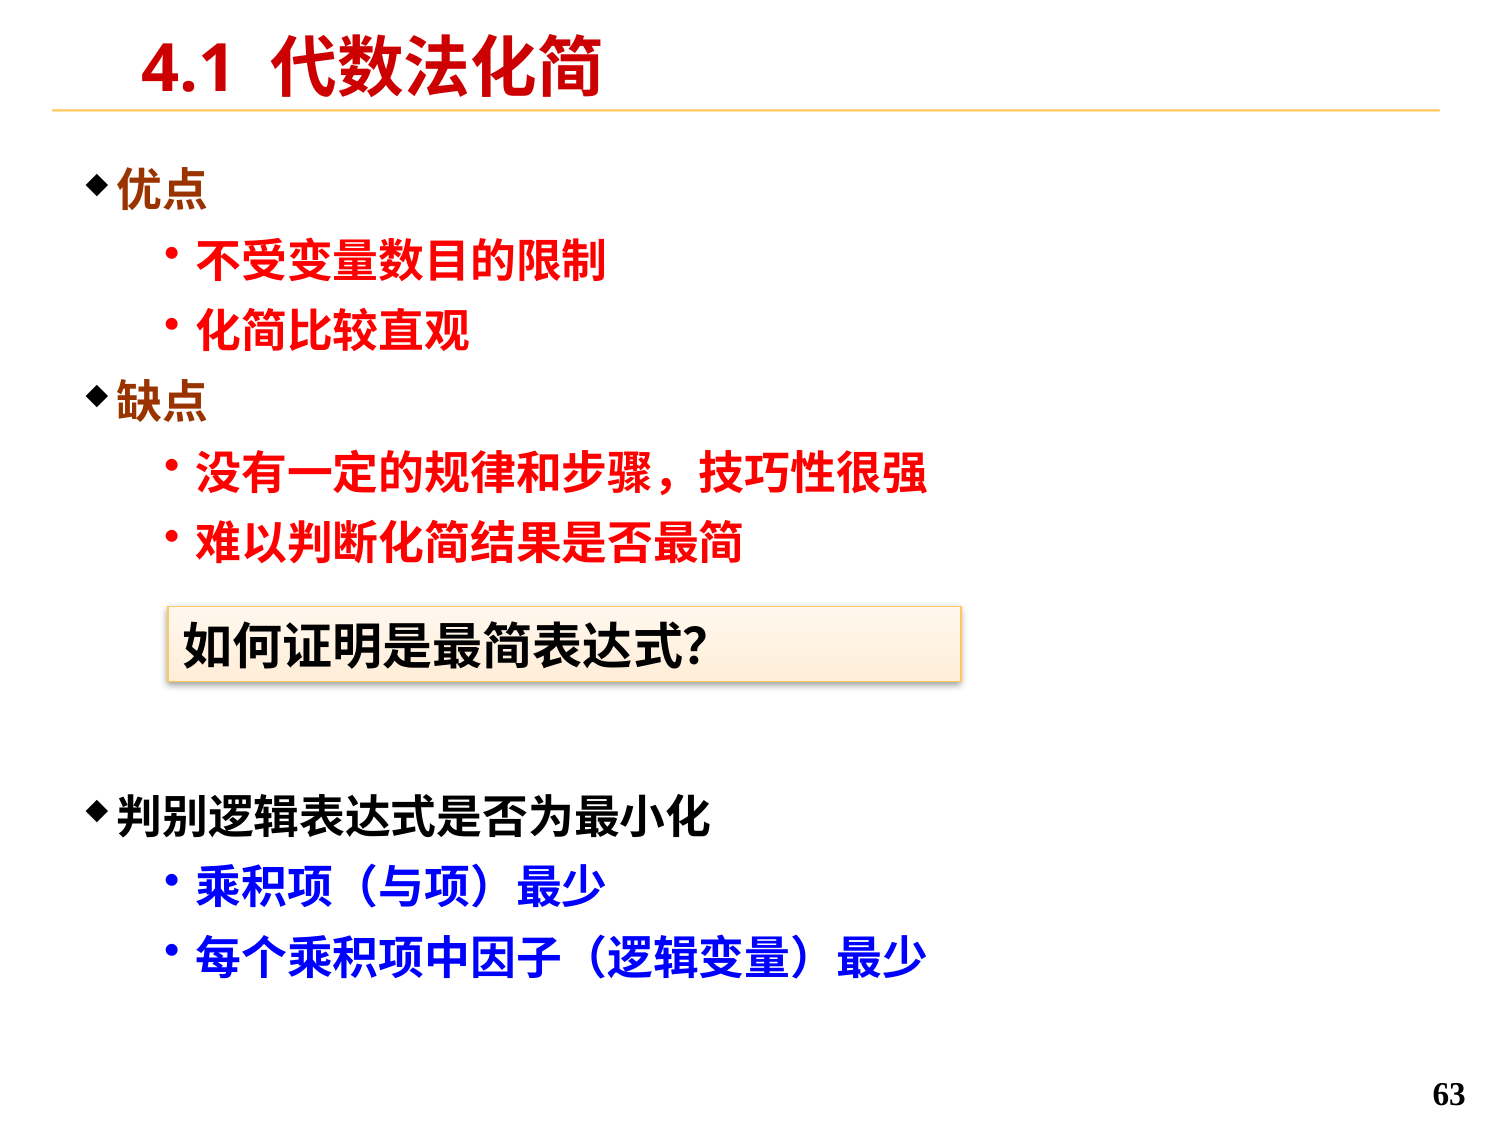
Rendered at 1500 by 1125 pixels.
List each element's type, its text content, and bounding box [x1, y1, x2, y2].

title 4.1 代数法化简 [131, 31, 1128, 110]
list 优点 不受变量数目的限制 化简比较直观 缺点 没有一定的规律和步骤，技巧性很强 难以判断化简结果是否最简 判别逻辑表达式是否为最小化 乘积项（与项）最少 每个乘积项中因子（逻辑变量）最少 [72, 145, 1472, 956]
text_box 如何证明是最简表达式？ [167, 606, 962, 682]
slide_number 63 [1417, 1064, 1500, 1120]
